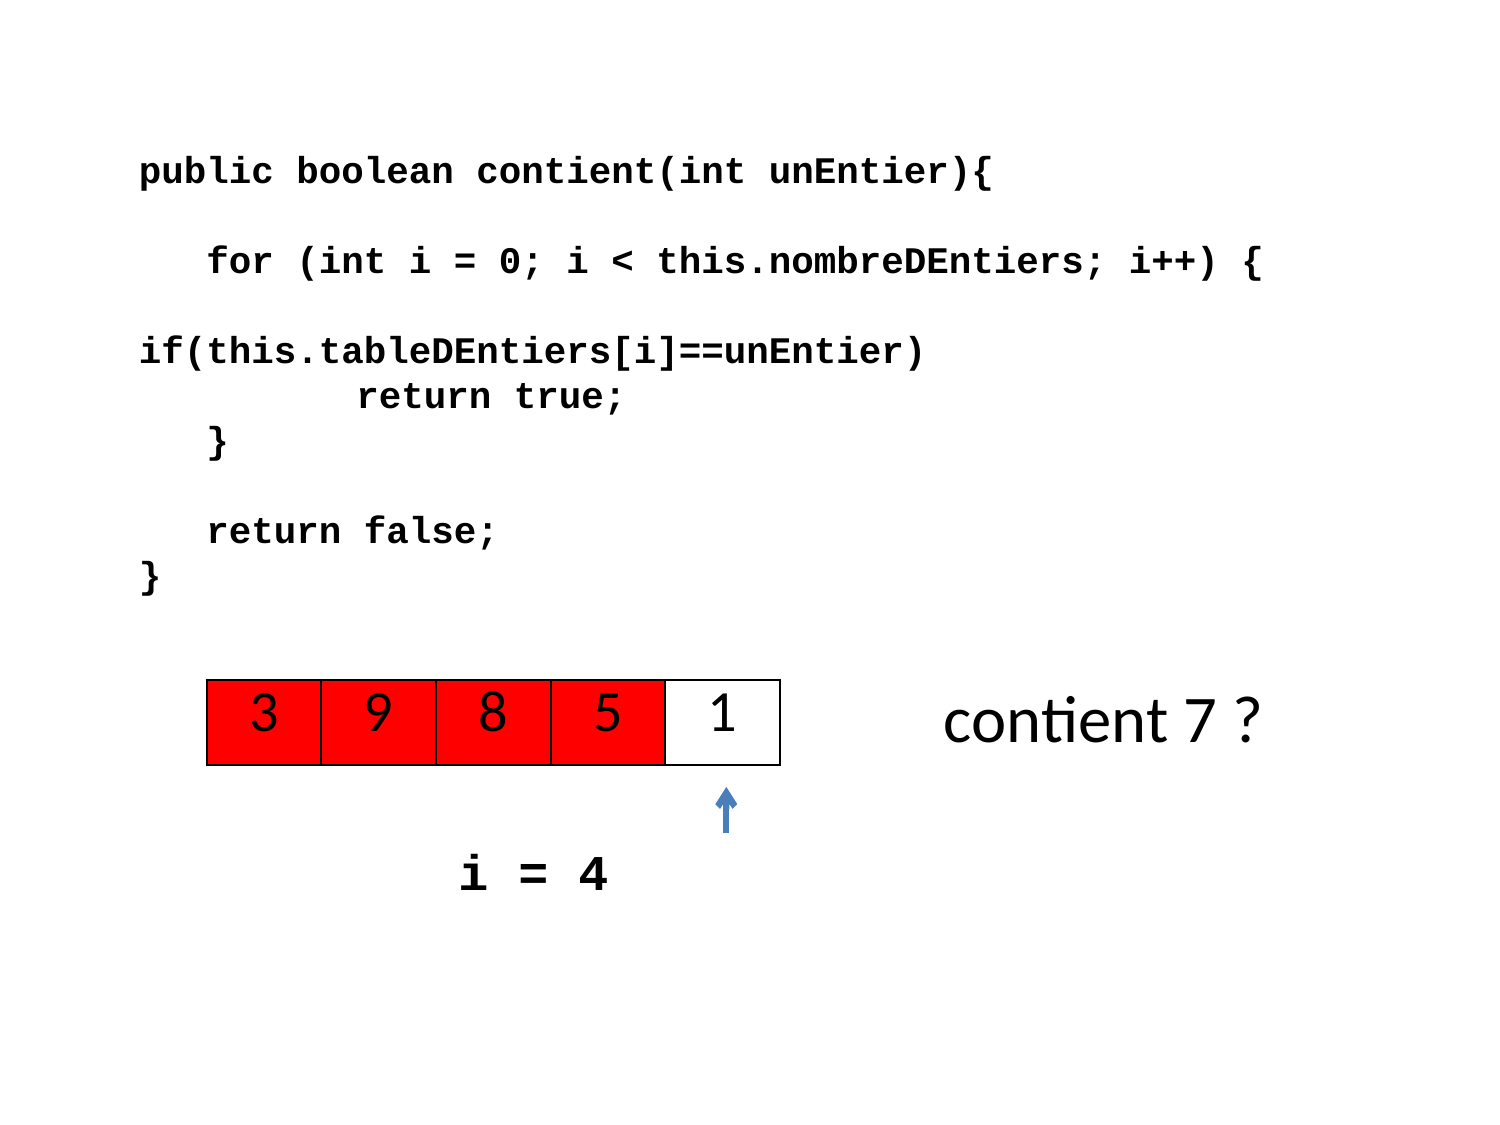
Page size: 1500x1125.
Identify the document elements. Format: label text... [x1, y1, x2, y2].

table_header 9 [322, 681, 435, 764]
table_header 8 [437, 681, 550, 764]
text_box contient 7 ? [929, 668, 1279, 764]
table_header 5 [552, 681, 664, 764]
text_box public boolean contient(int unEntier){ for (int i = 0; i < this.nombreDEntiers; i++) { if(this.tableDEntiers[i]==unEntier) return true; } return false; } [123, 138, 1376, 604]
table_header 1 [666, 681, 779, 764]
table_header 3 [208, 681, 320, 764]
text_box i = 4 [443, 832, 624, 908]
